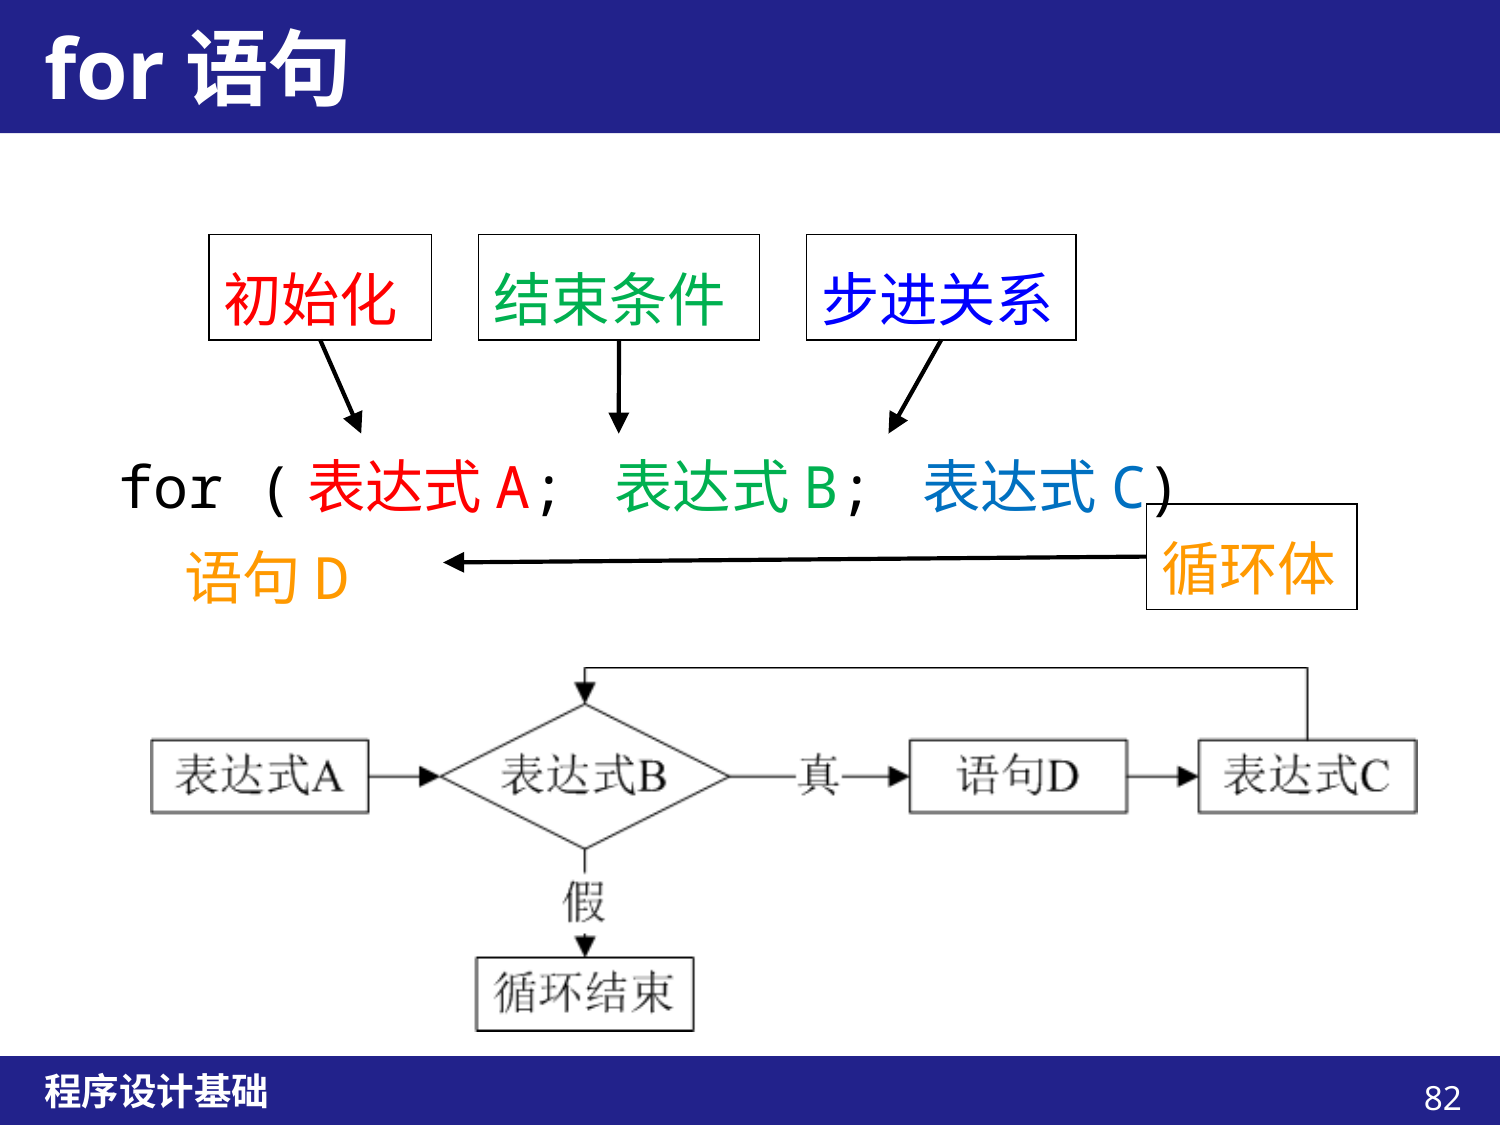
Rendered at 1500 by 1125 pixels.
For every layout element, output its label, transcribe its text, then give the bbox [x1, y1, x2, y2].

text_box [293, 365, 388, 408]
title for语句 [29, 0, 1469, 134]
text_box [442, 556, 1147, 563]
picture [149, 667, 1419, 1032]
text_box 初始化 [208, 234, 432, 340]
text_box for (表达式A; 表达式B; 表达式C) 语句D [103, 421, 1379, 657]
text_box 结束条件 [478, 234, 760, 340]
text_box 循环体 [1146, 503, 1358, 610]
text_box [867, 360, 963, 414]
text_box 步进关系 [806, 234, 1076, 340]
